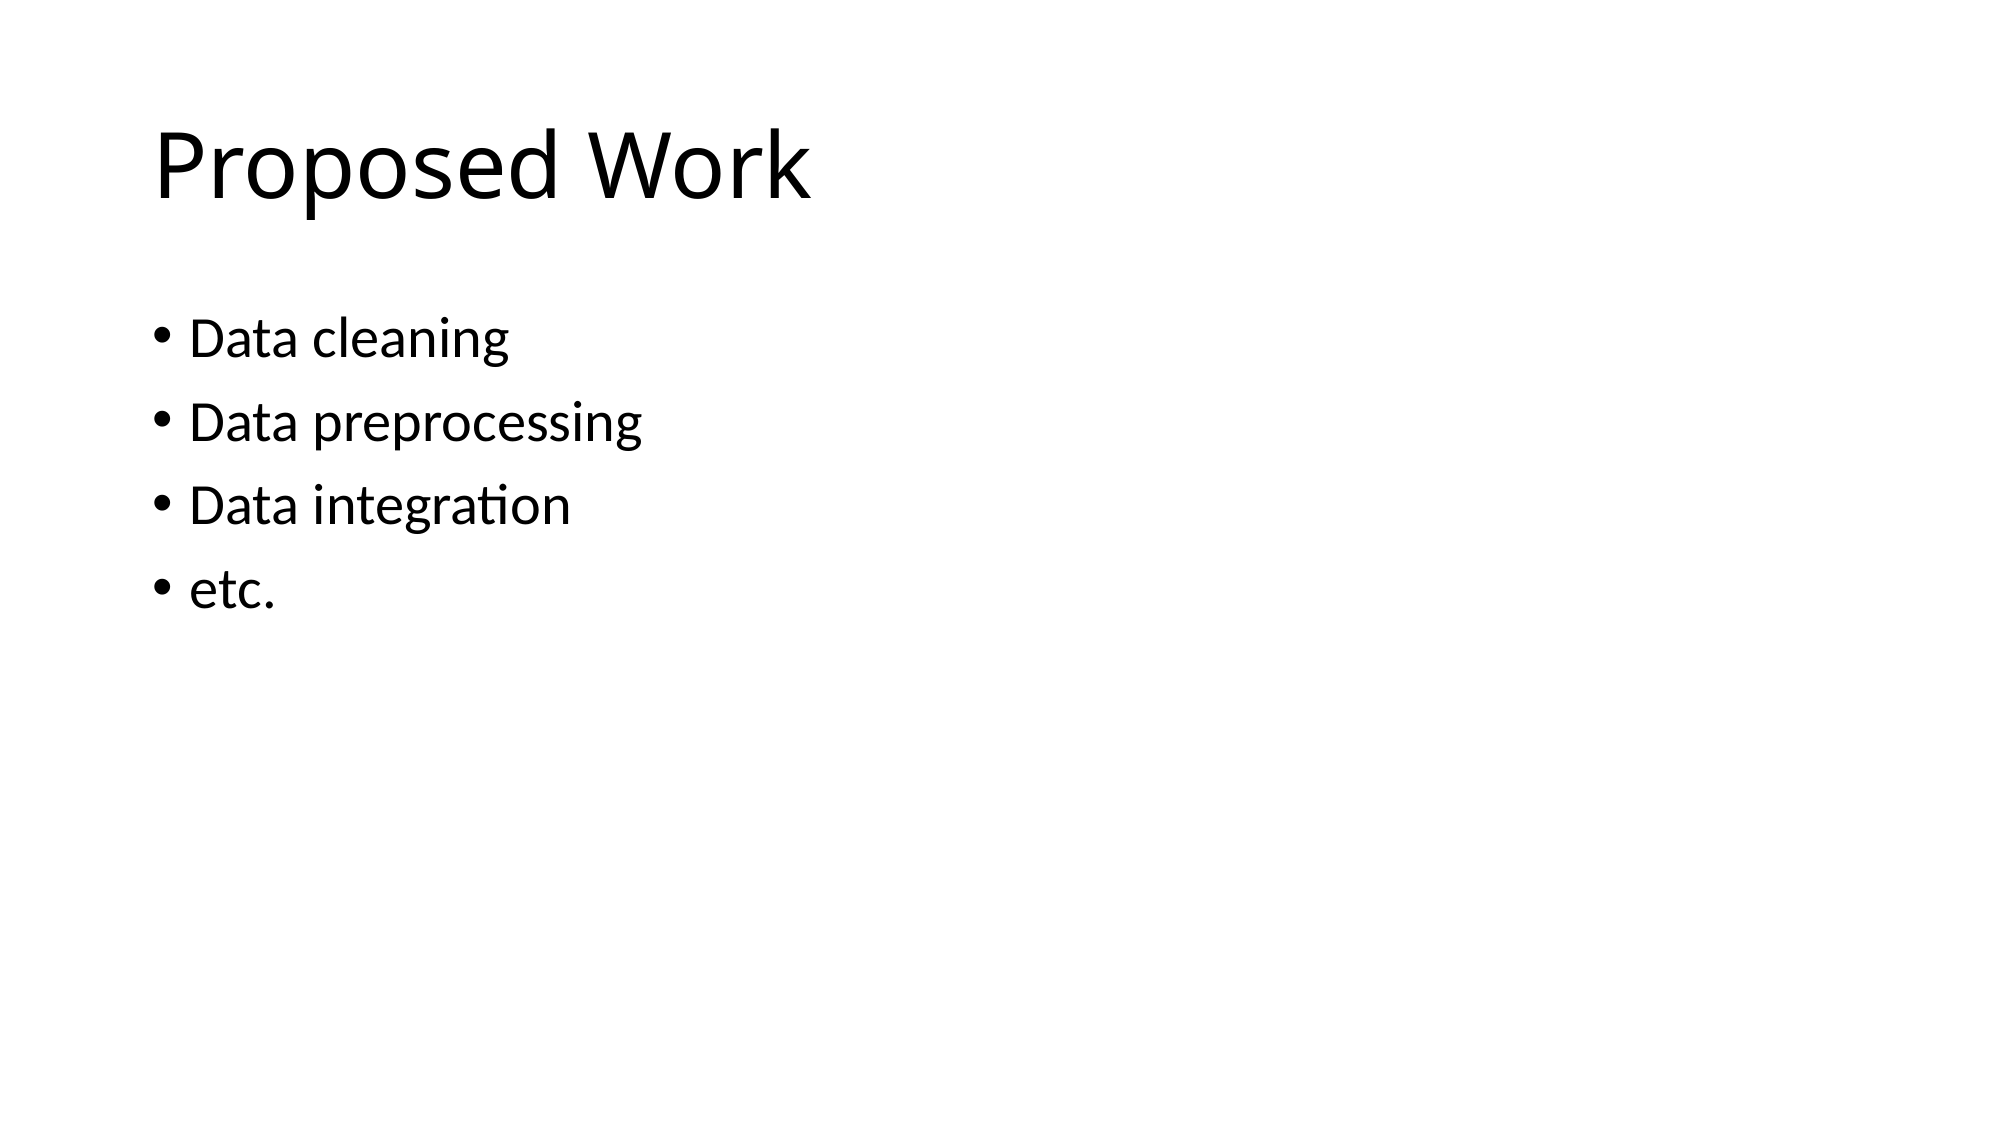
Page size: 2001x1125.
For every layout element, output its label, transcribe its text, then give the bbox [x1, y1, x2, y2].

title Proposed Work [137, 59, 1863, 278]
list Data cleaning Data preprocessing Data integration etc. [137, 299, 1863, 1014]
